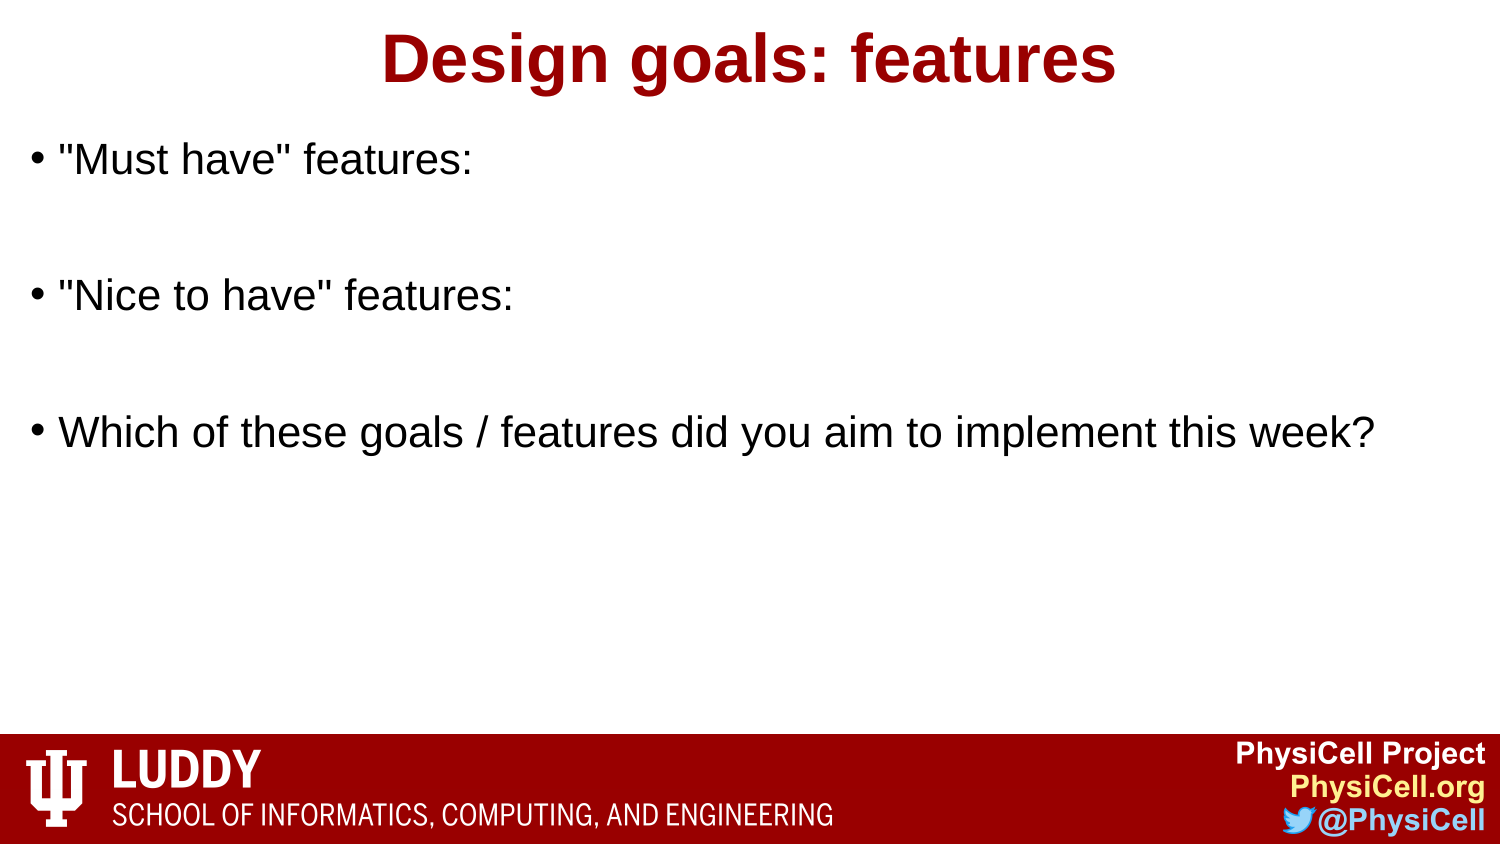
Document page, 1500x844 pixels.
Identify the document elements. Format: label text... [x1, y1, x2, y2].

list "Must have" features: "Nice to have" features: Which of these goals / features did you aim to implement this week? [0, 123, 1500, 739]
picture [0, 739, 1500, 844]
title Design goals: features [0, 0, 1500, 121]
